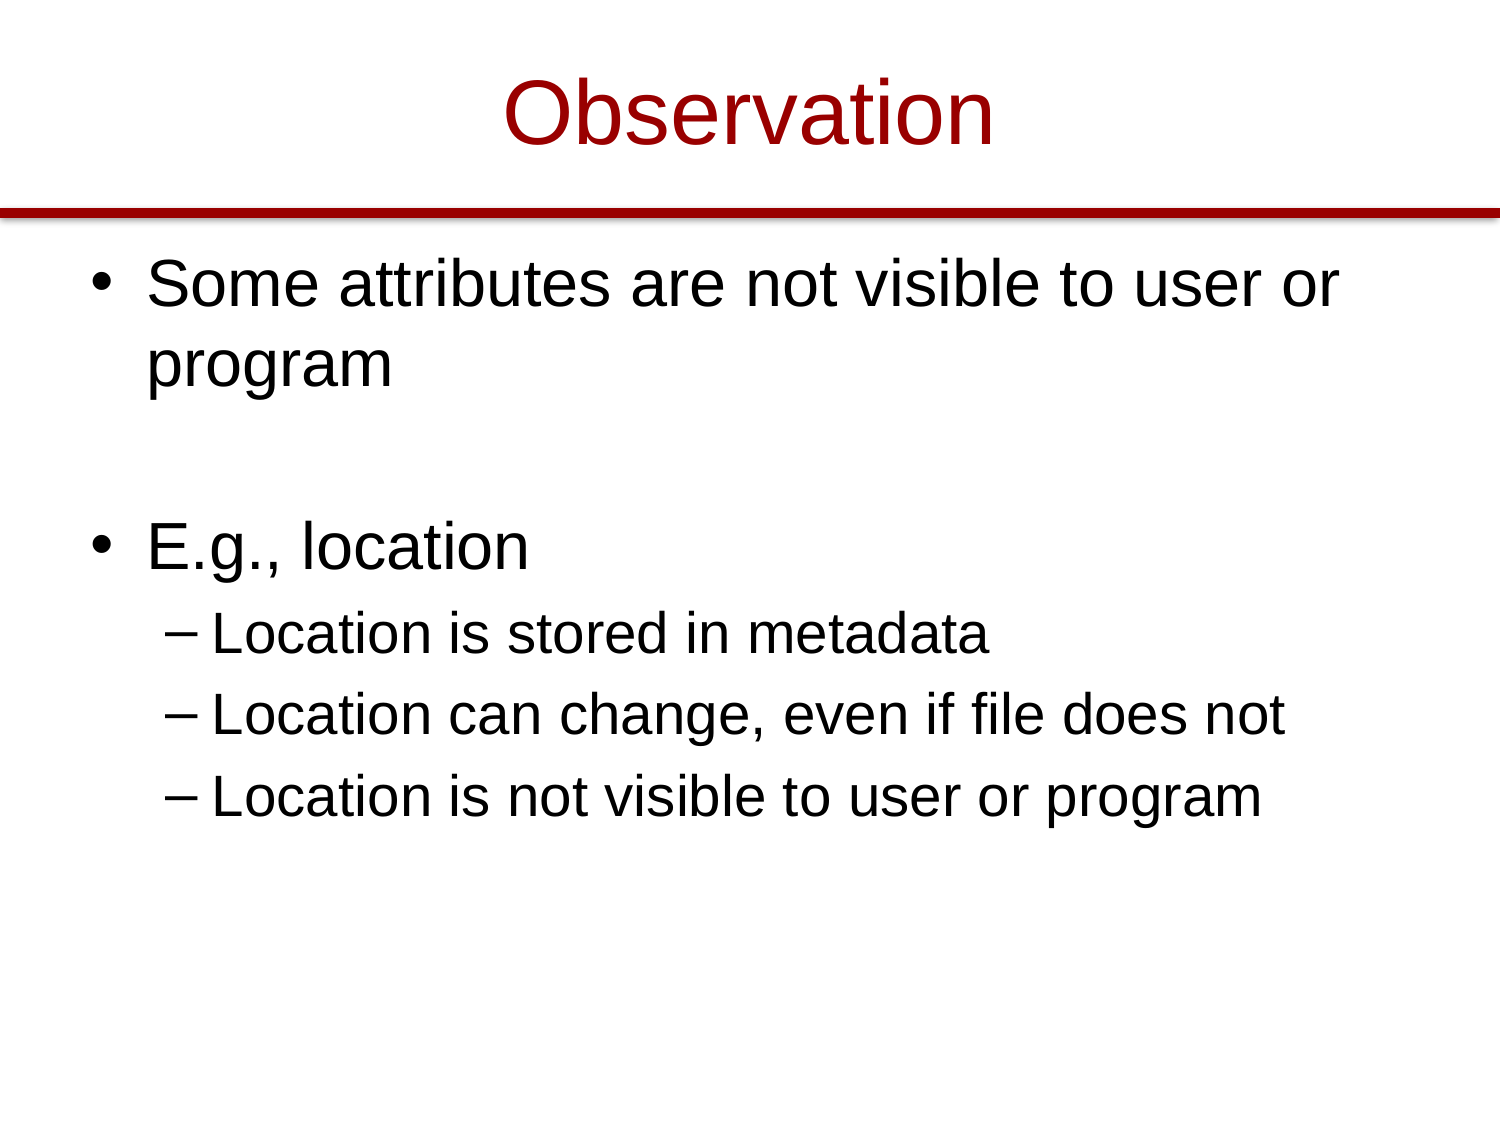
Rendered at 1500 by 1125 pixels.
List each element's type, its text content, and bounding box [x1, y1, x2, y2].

list Some attributes are not visible to user or program E.g., location Location is stored in metadata Location can change, even if file does not Location is not visible to user or program [75, 232, 1425, 1005]
title Observation [75, 13, 1425, 202]
